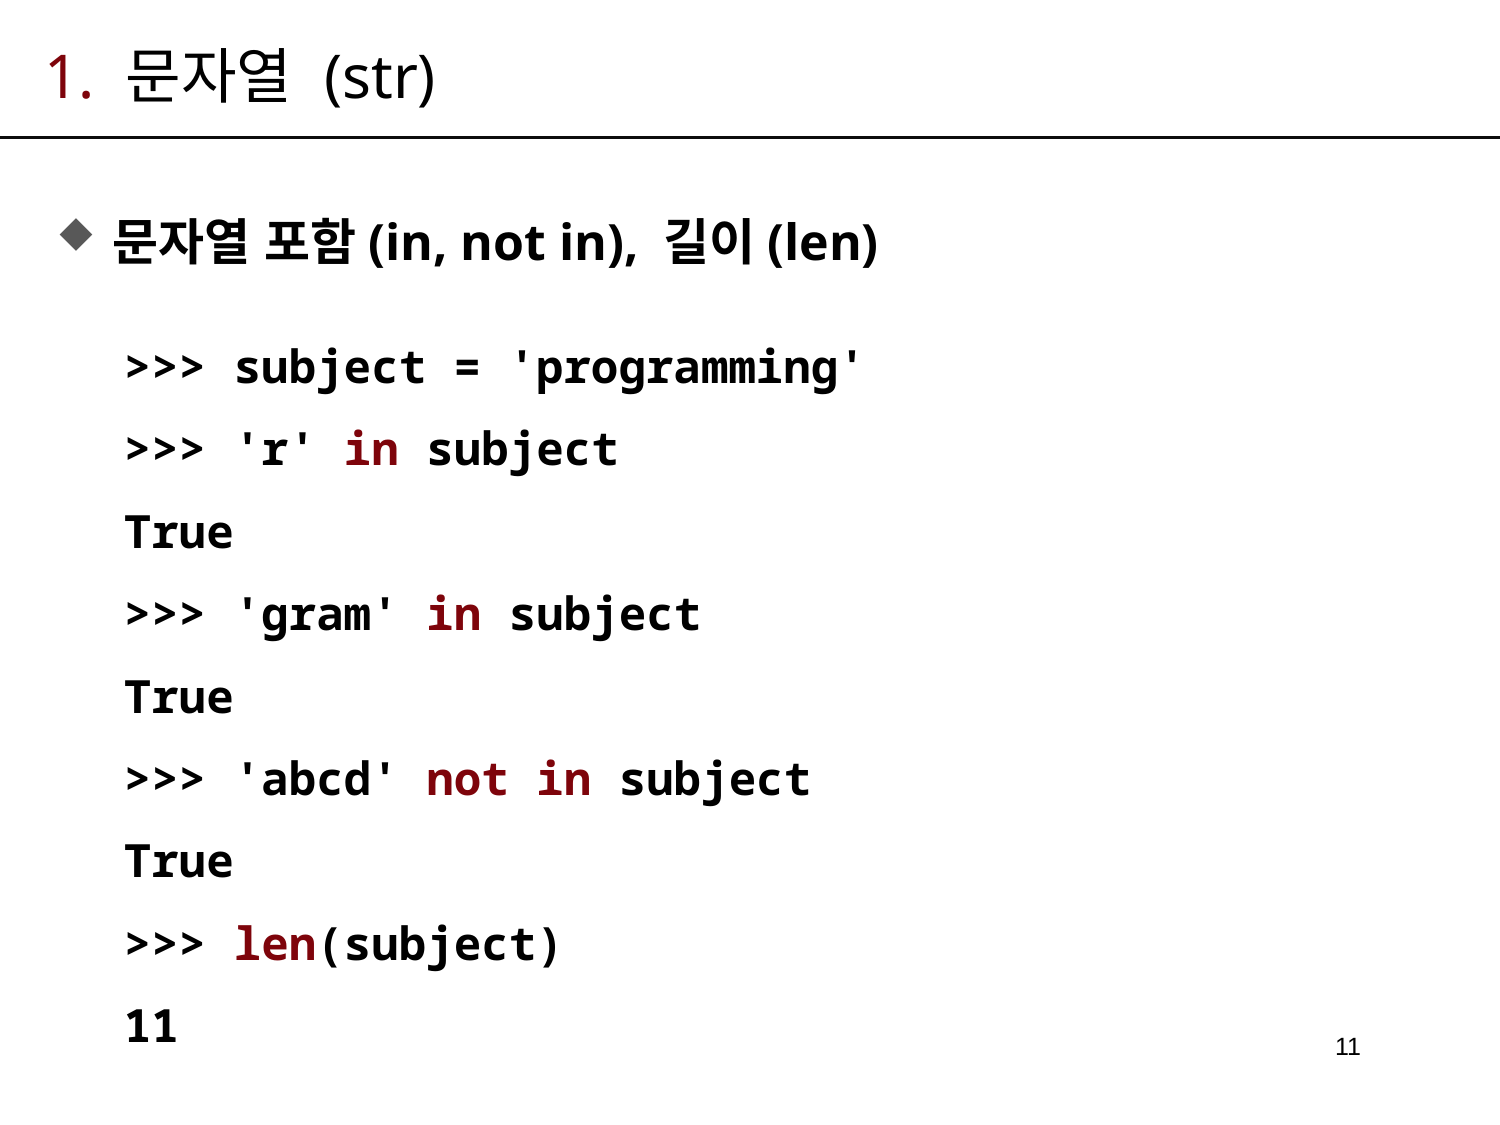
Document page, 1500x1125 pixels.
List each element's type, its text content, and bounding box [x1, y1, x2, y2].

text_box >>> subject = 'programming' >>> 'r' in subject True >>> 'gram' in subject True >>> 'abcd' not in subject True >>> len(subject) 11 [109, 302, 882, 1060]
slide_number 11 [1033, 1023, 1376, 1066]
list 문자열 포함(in, not in), 길이(len) [41, 172, 1436, 977]
title 1. 문자열 (str) [29, 30, 1294, 124]
